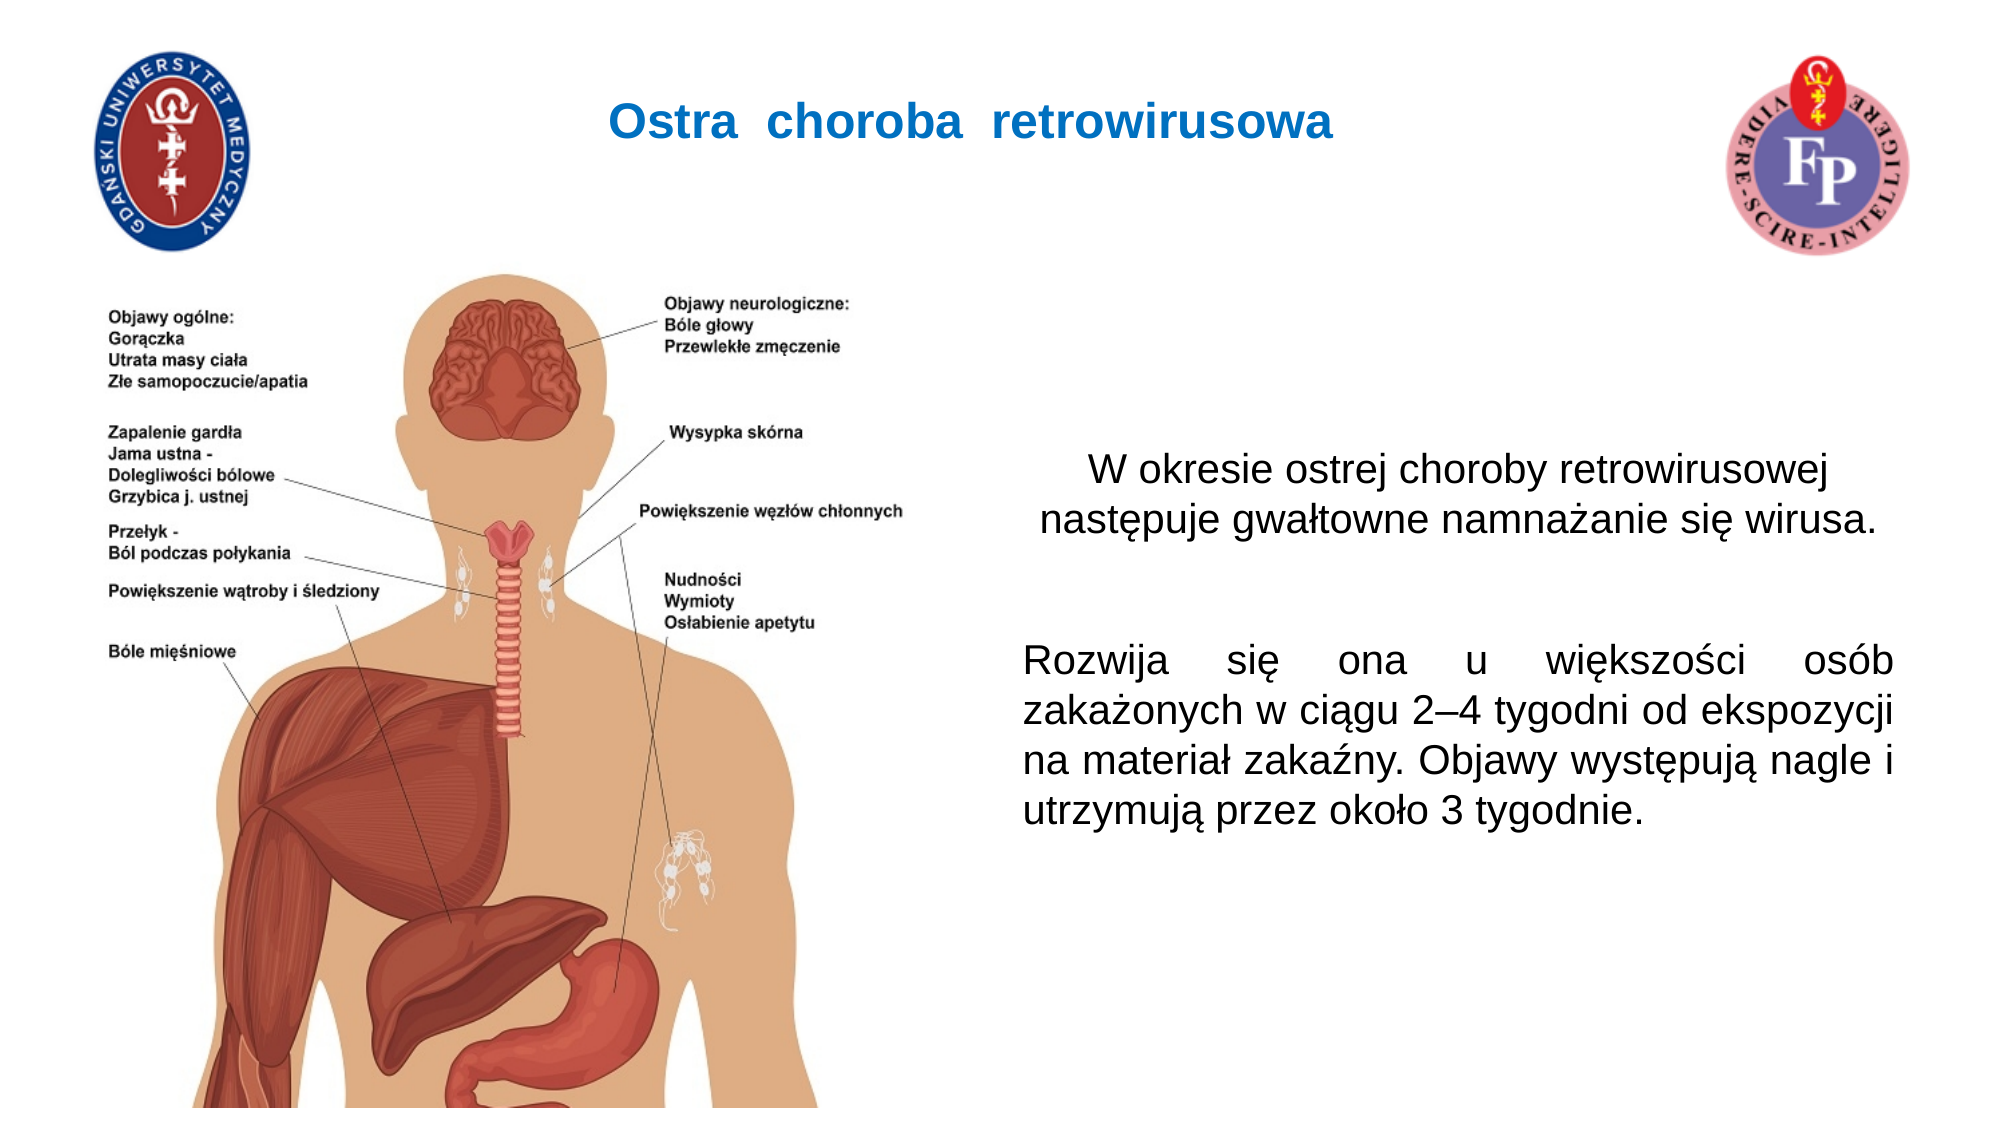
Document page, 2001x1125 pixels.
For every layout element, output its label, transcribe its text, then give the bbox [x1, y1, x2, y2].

text_box Rozwija się ona u większości osób zakażonych w ciągu 2–4 tygodni od ekspozycji na materiał zakaźny. Objawy występują nagle i utrzymują przez około 3 tygodnie. [1008, 625, 1910, 840]
text_box W okresie ostrej choroby retrowirusowej następuje gwałtowne namnażanie się wirusa. [999, 434, 1918, 550]
text_box Ostra choroba retrowirusowa [264, 80, 1691, 156]
picture [80, 37, 924, 1108]
picture [1718, 47, 1918, 262]
